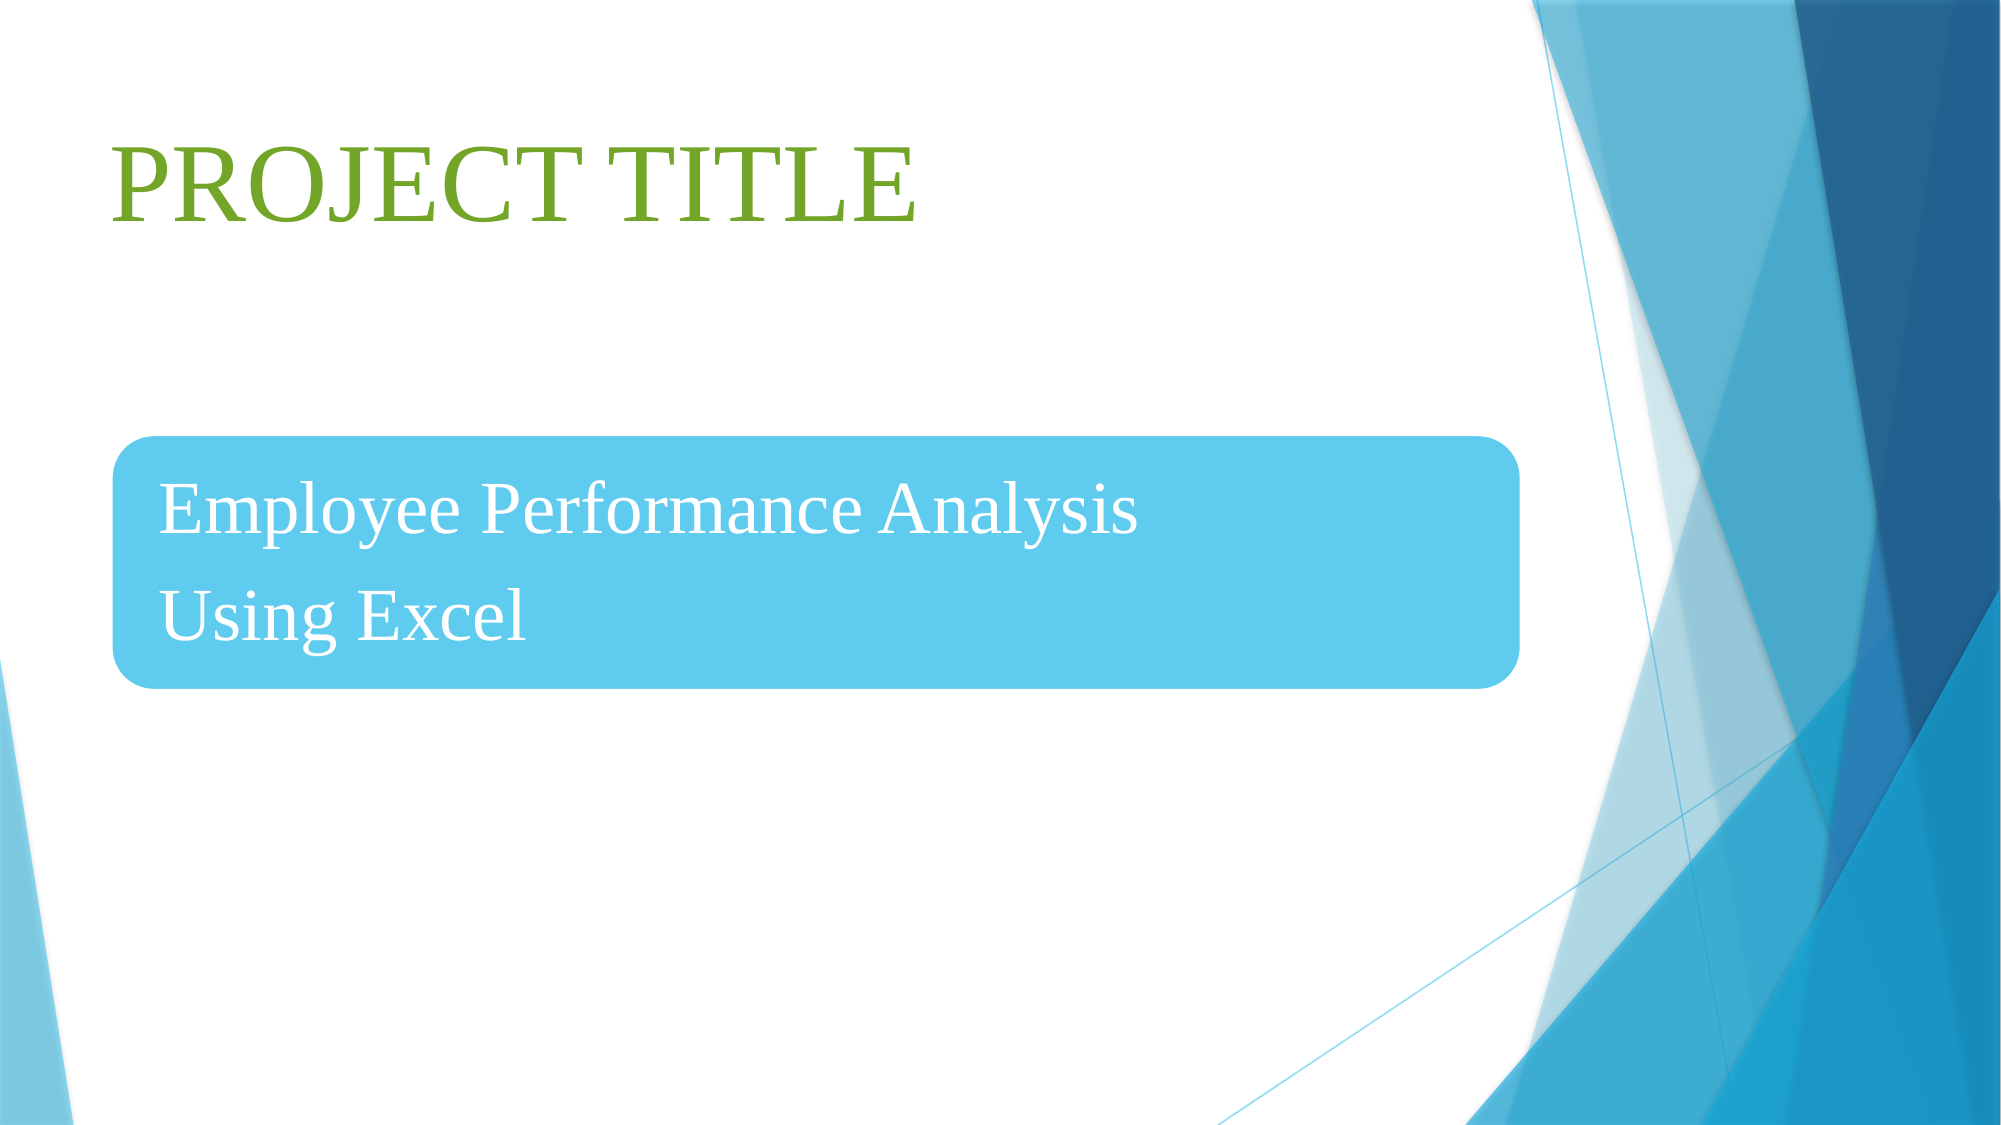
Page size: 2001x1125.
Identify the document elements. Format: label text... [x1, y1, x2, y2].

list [110, 243, 1522, 882]
title PROJECT TITLE [94, 101, 1505, 319]
